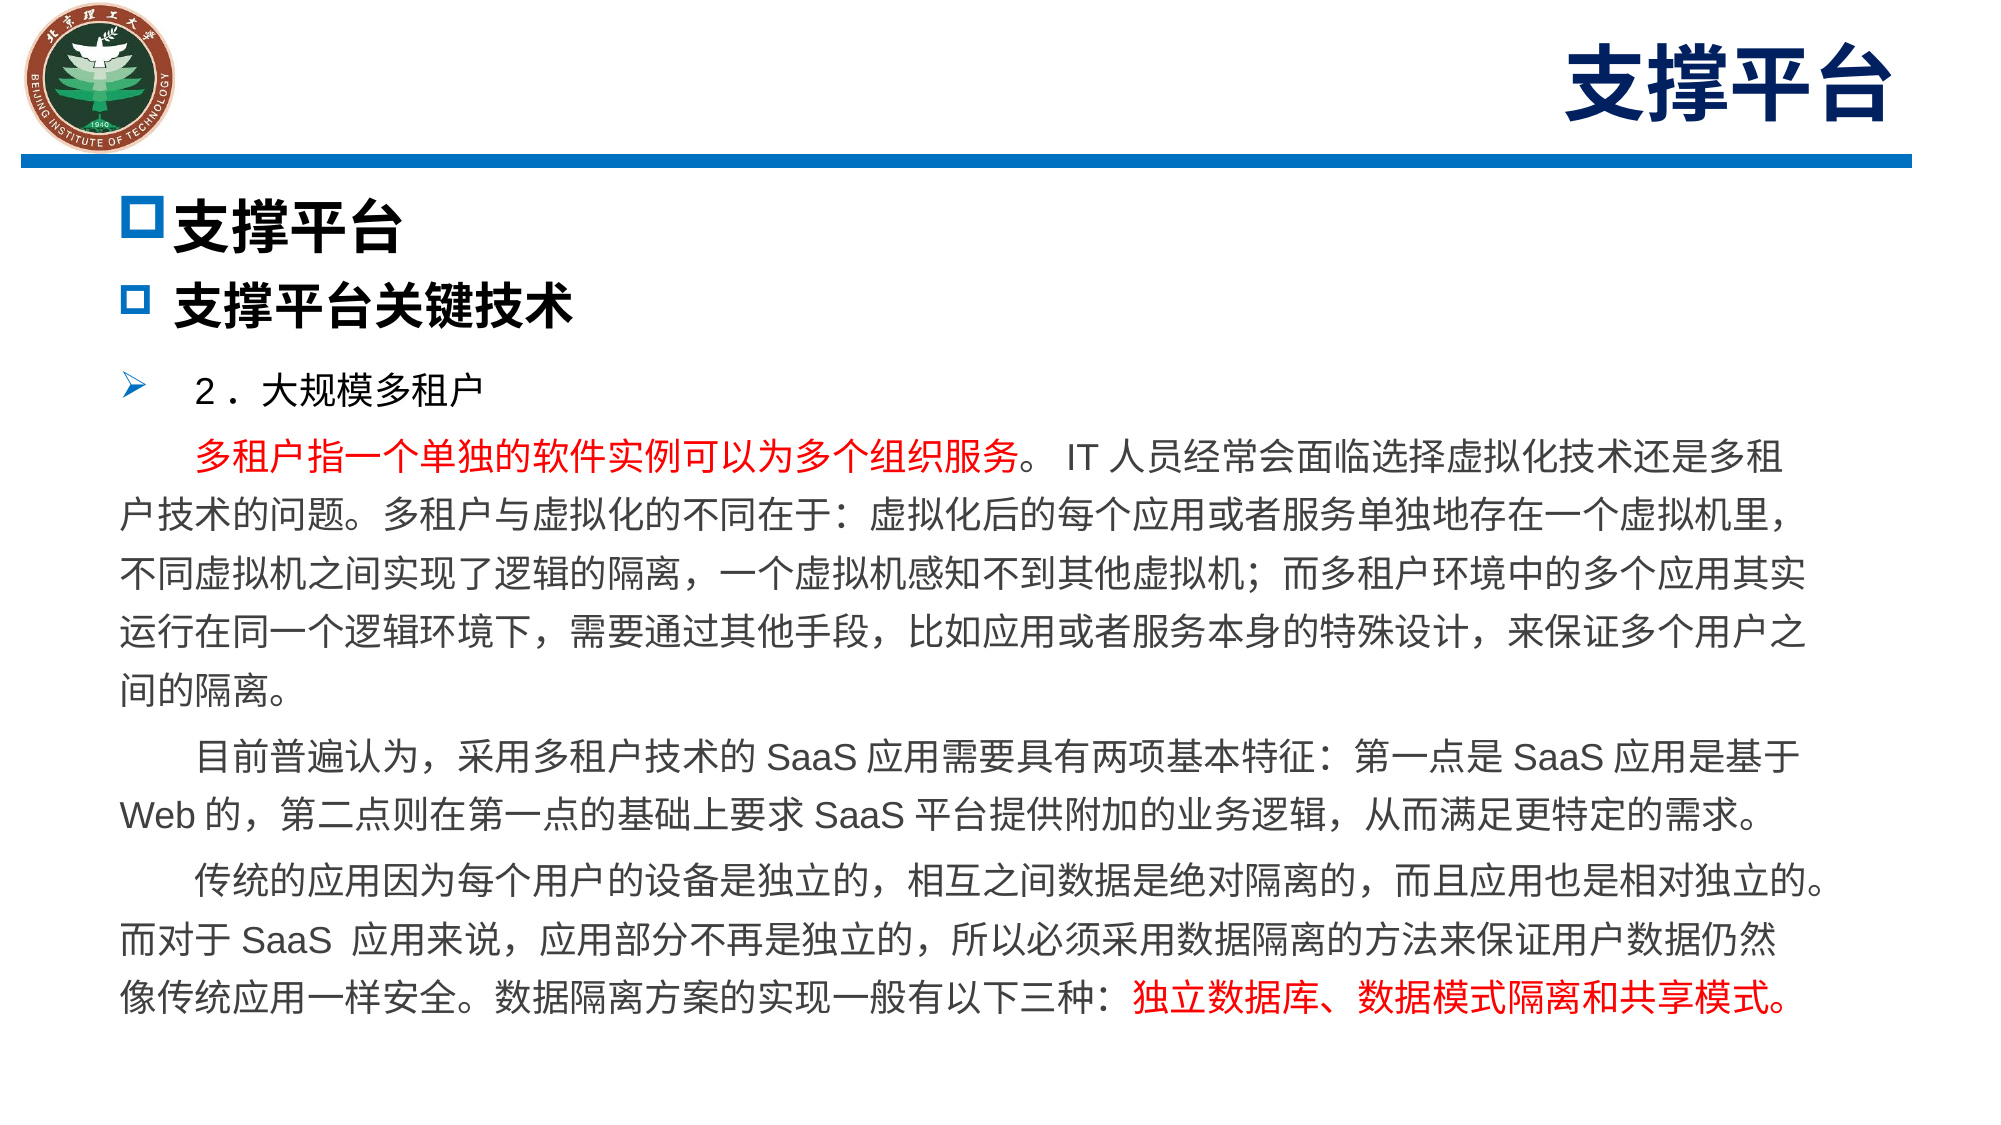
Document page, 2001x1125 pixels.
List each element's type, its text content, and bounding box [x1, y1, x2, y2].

text_box 支撑平台关键技术 [102, 267, 589, 343]
text_box 2．大规模多租户 多租户指一个单独的软件实例可以为多个组织服务。IT人员经常会面临选择虚拟化技术还是多租户技术的问题。多租户与虚拟化的不同在于：虚拟化后的每个应用或者服务单独地存在一个虚拟机里，不同虚拟机之间实现了逻辑的隔离，一个虚拟机感知不到其他虚拟机；而多租户环境中的多个应用其实运行在同一个逻辑环境下，需要通过其他手段，比如应用或者服务本身的特殊设计，来保证多个用户之间的隔离。 目前普遍认为，采用多租户技术的SaaS应用需要具有两项基本特征：第一点是SaaS应用是基于Web的，第二点则在第一点的基础上要求SaaS平台提供附加的业务逻辑，从而满足更特定的需求。 传统的应用因为每个用户的设备是独立的，相互之间数据是绝对隔离的，而且应用也是相对独立的。而对于SaaS 应用来说，应用部分不再是独立的，所以必须采用数据隔离的方法来保证用户数据仍然像传统应用一样安全。数据隔离方案的实现一般有以下三种：独立数据库、数据模式隔离和共享模式。 [99, 343, 1828, 1055]
text_box [21, 154, 1912, 168]
text_box 支撑平台 [962, 51, 1912, 139]
picture [21, 0, 178, 156]
text_box 支撑平台 [101, 182, 421, 268]
